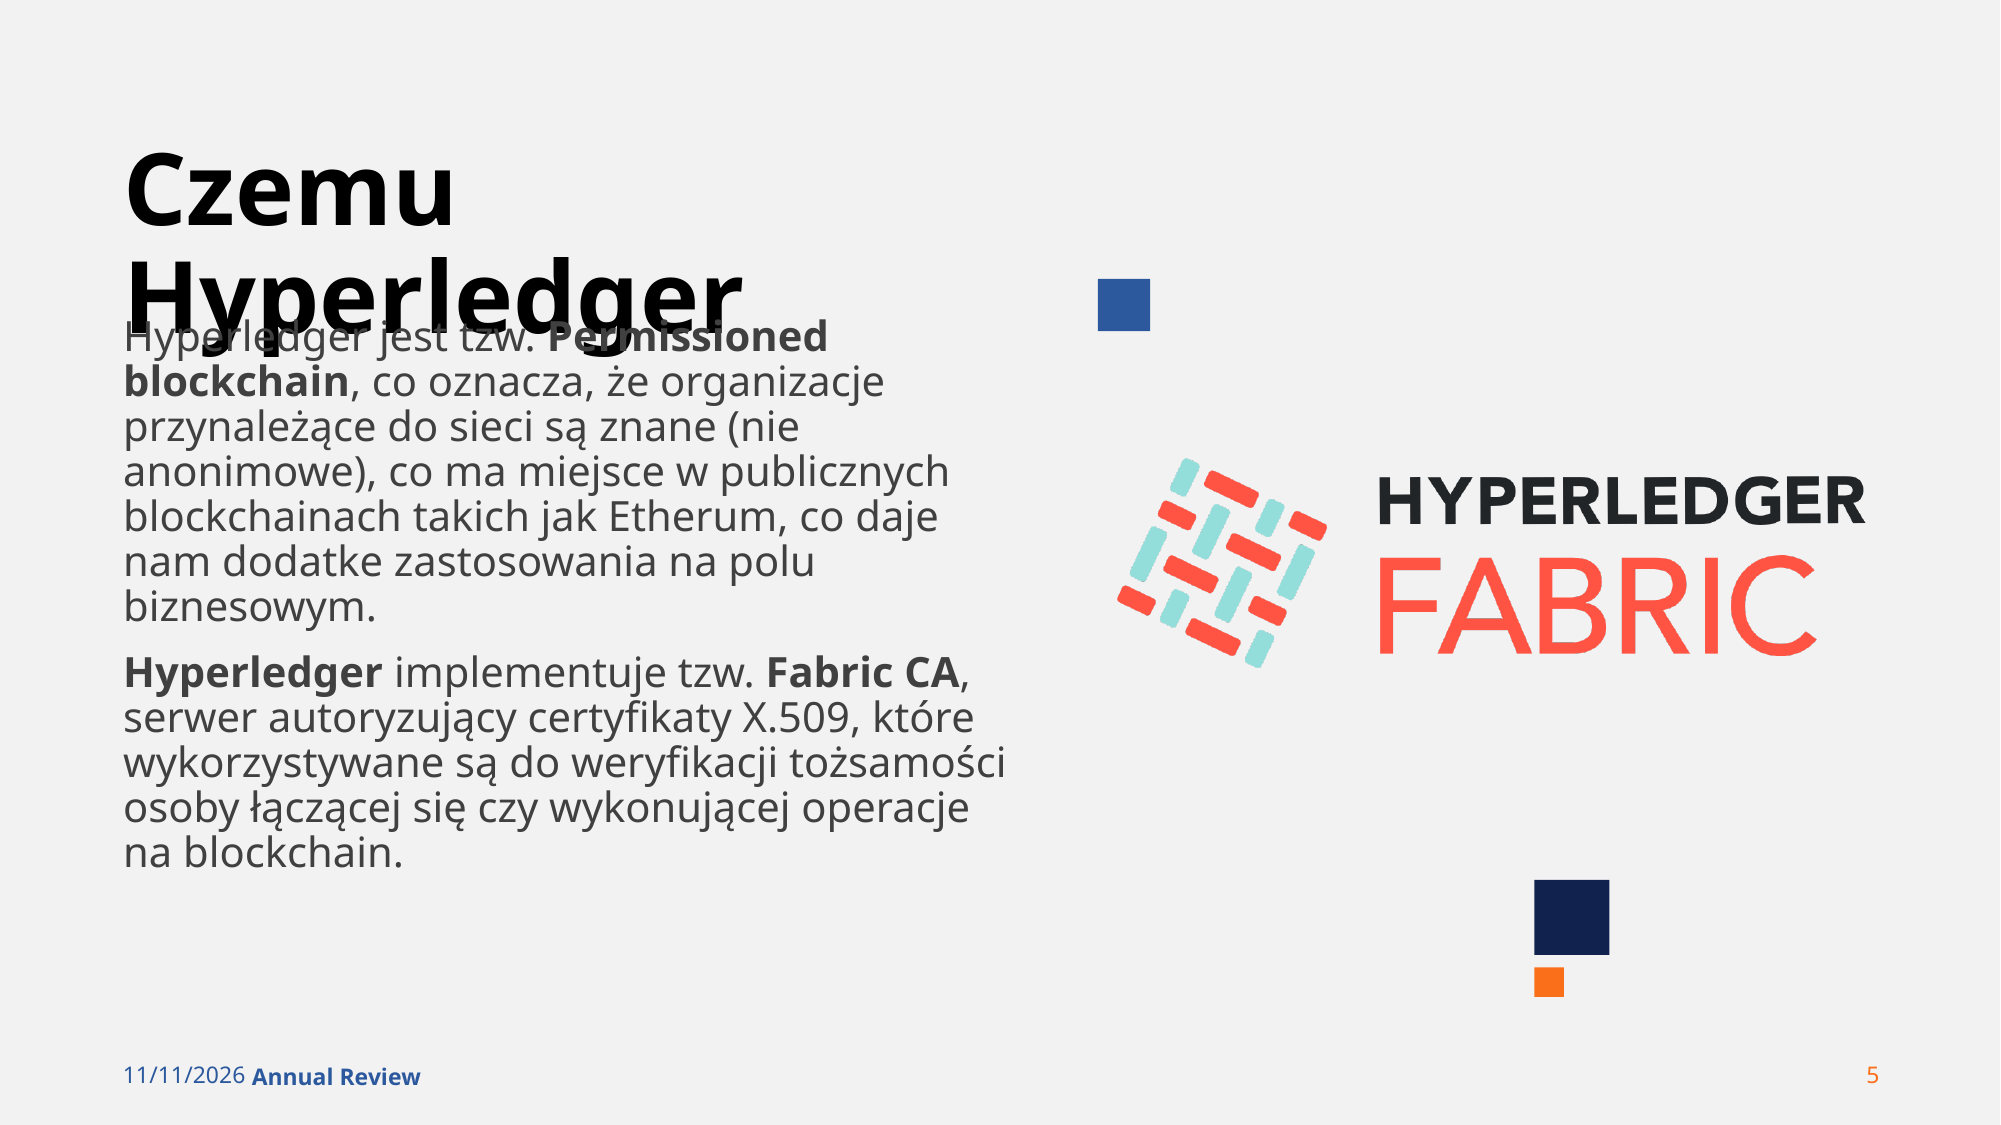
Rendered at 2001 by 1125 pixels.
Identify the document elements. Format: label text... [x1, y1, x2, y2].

list Hyperledger jest tzw. Permissioned blockchain, co oznacza, że organizacje przynależące do sieci są znane (nie anonimowe), co ma miejsce w publicznych blockchainach takich jak Etherum, co daje nam dodatke zastosowania na polu biznesowym. Hyperledger implementuje tzw. Fabric CA, serwer autoryzujący certyfikaty X.509, które wykorzystywane są do weryfikacji tożsamości osoby łączącej się czy wykonującej operacje na blockchain. [108, 308, 1023, 893]
picture [1092, 362, 1892, 763]
title Czemu Hyperledger [108, 132, 1067, 269]
